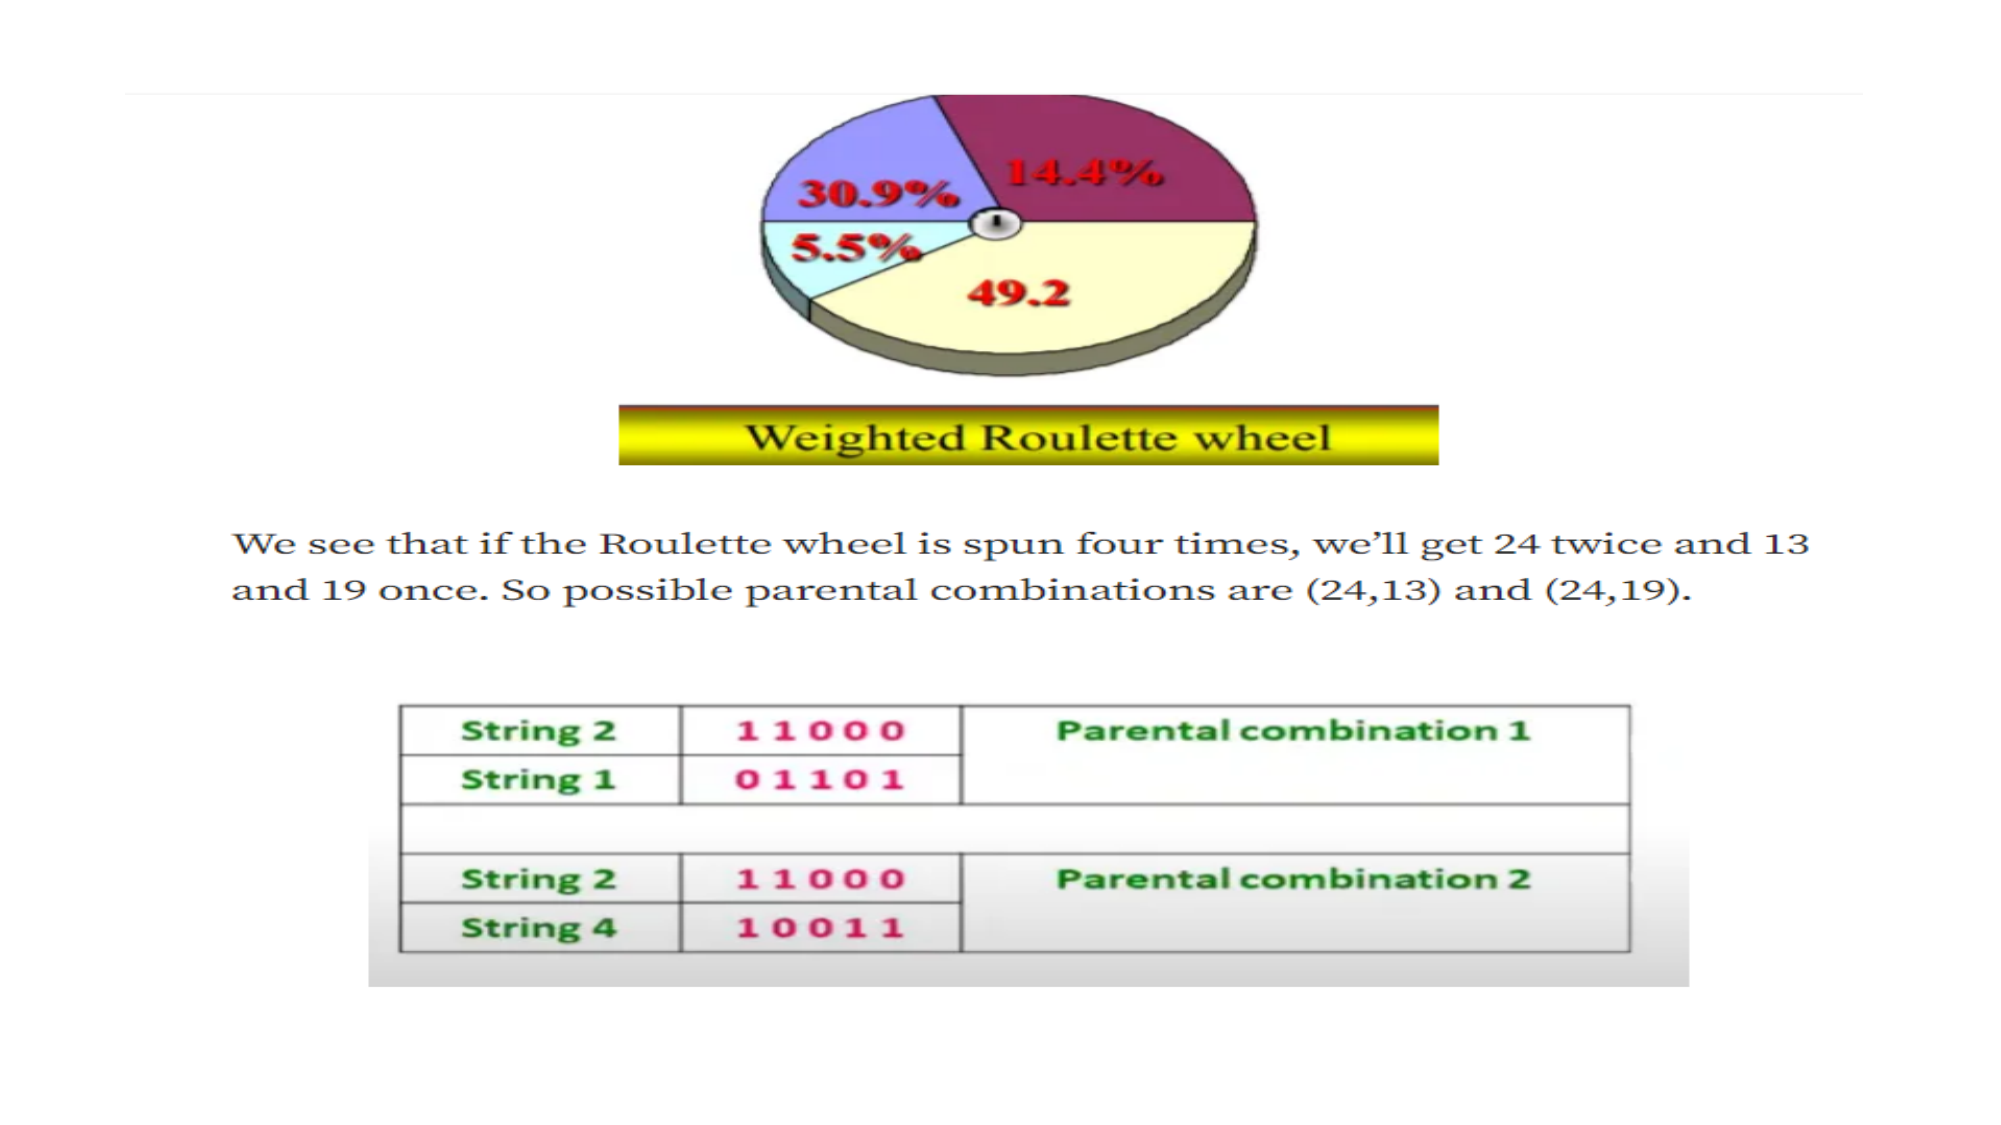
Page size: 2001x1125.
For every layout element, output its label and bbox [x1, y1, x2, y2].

picture [125, 86, 1863, 1014]
